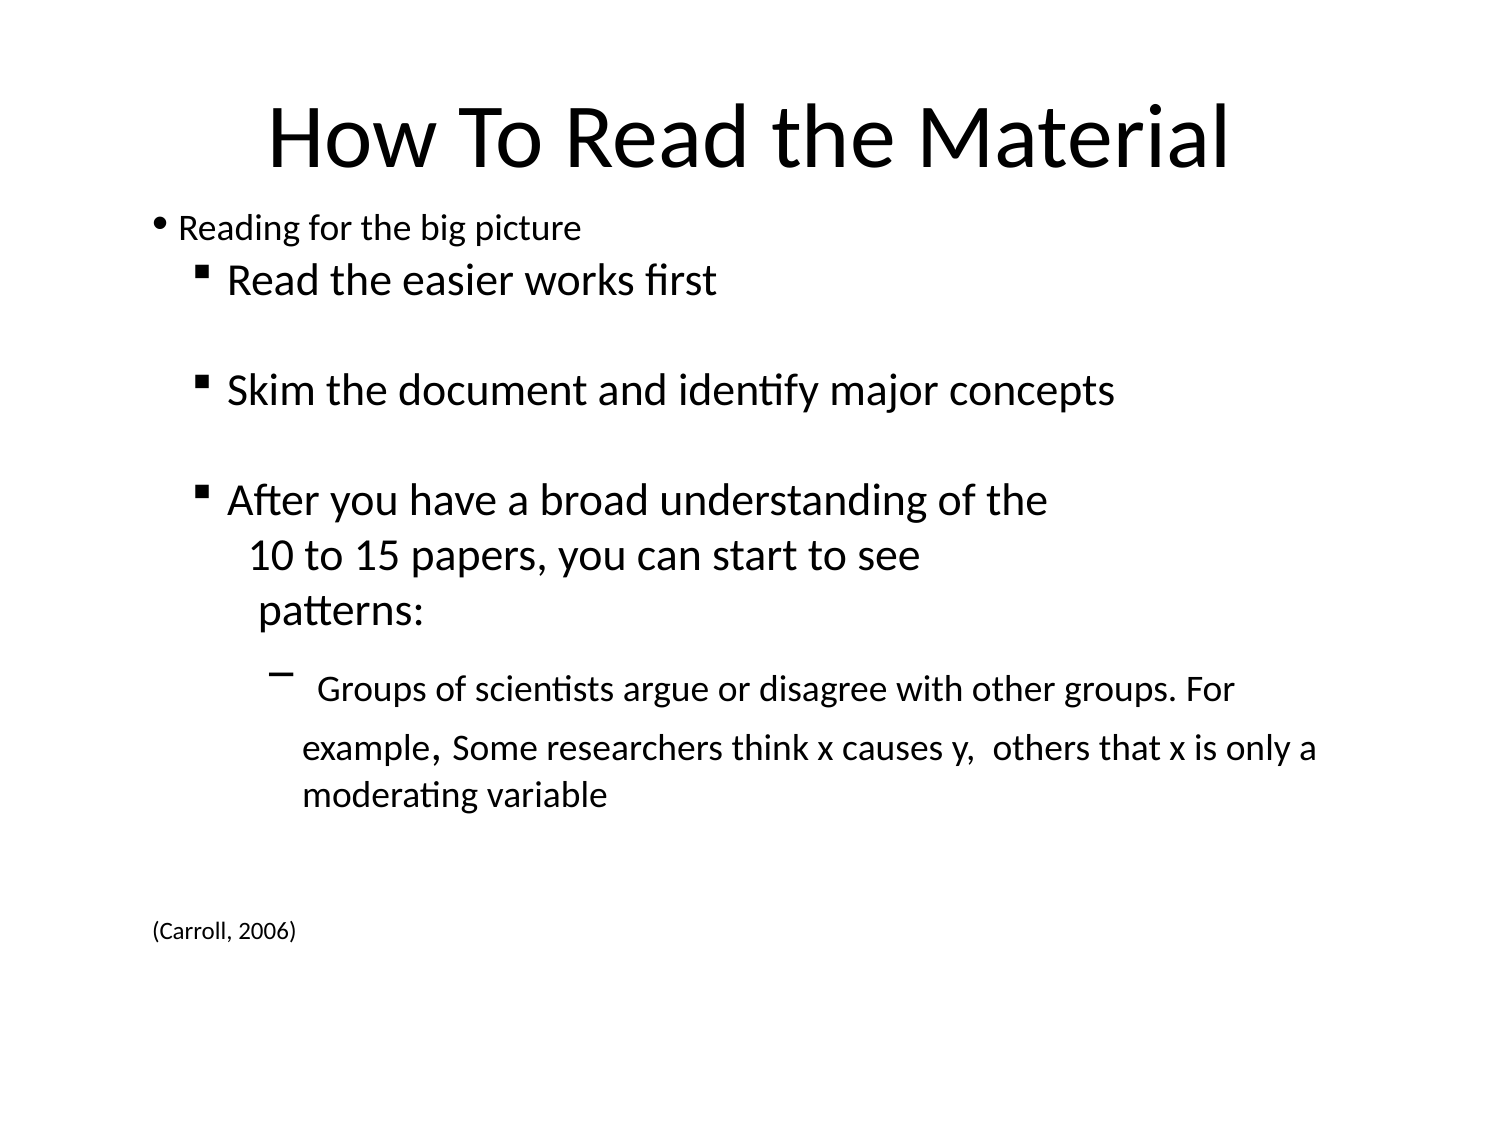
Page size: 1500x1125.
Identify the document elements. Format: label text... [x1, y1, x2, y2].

text_box Reading for the big picture Read the easier works first Skim the document and identify major concepts After you have a broad understanding of the 10 to 15 papers, you can start to see patterns: Groups of scientists argue or disagree with other groups. For example, Some researchers think x causes y, others that x is only a moderating variable (Carroll, 2006) [137, 187, 1350, 952]
title How To Read the Material [112, 37, 1388, 225]
